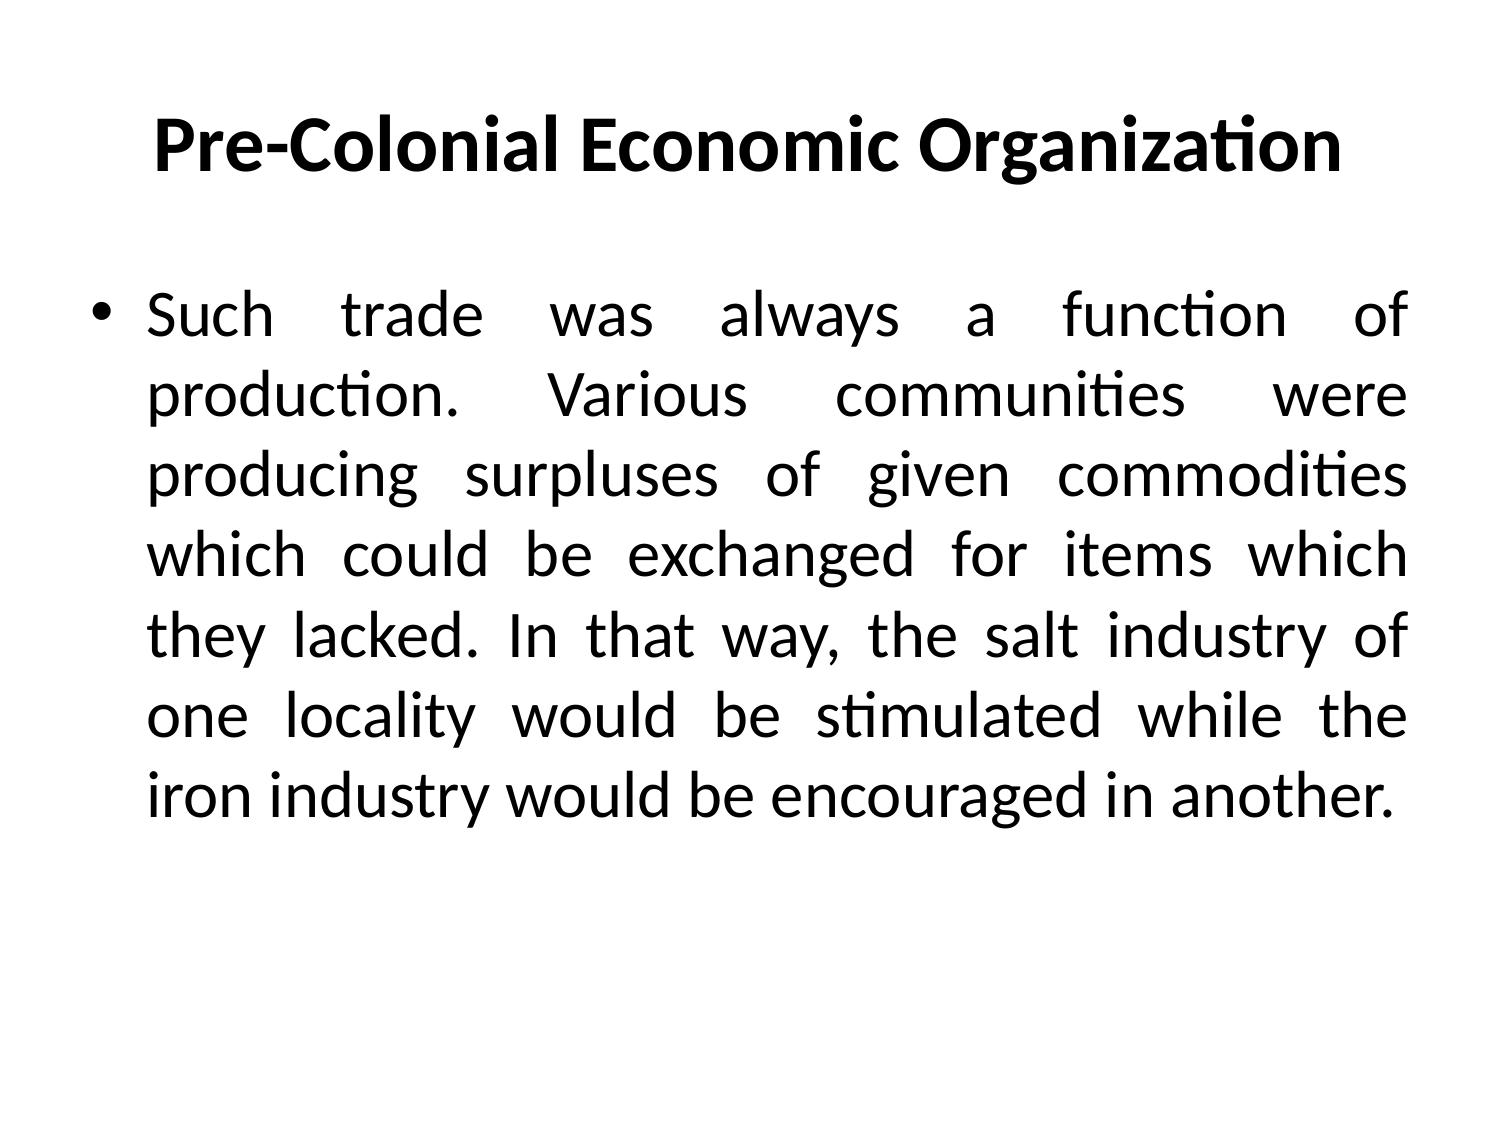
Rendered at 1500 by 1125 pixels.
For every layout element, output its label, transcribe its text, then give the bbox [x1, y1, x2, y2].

title Pre-Colonial Economic Organization [75, 45, 1425, 233]
list Such trade was always a function of production. Various communities were producing surpluses of given commodities which could be exchanged for items which they lacked. In that way, the salt industry of one locality would be stimulated while the iron industry would be encouraged in another. [75, 262, 1425, 1005]
